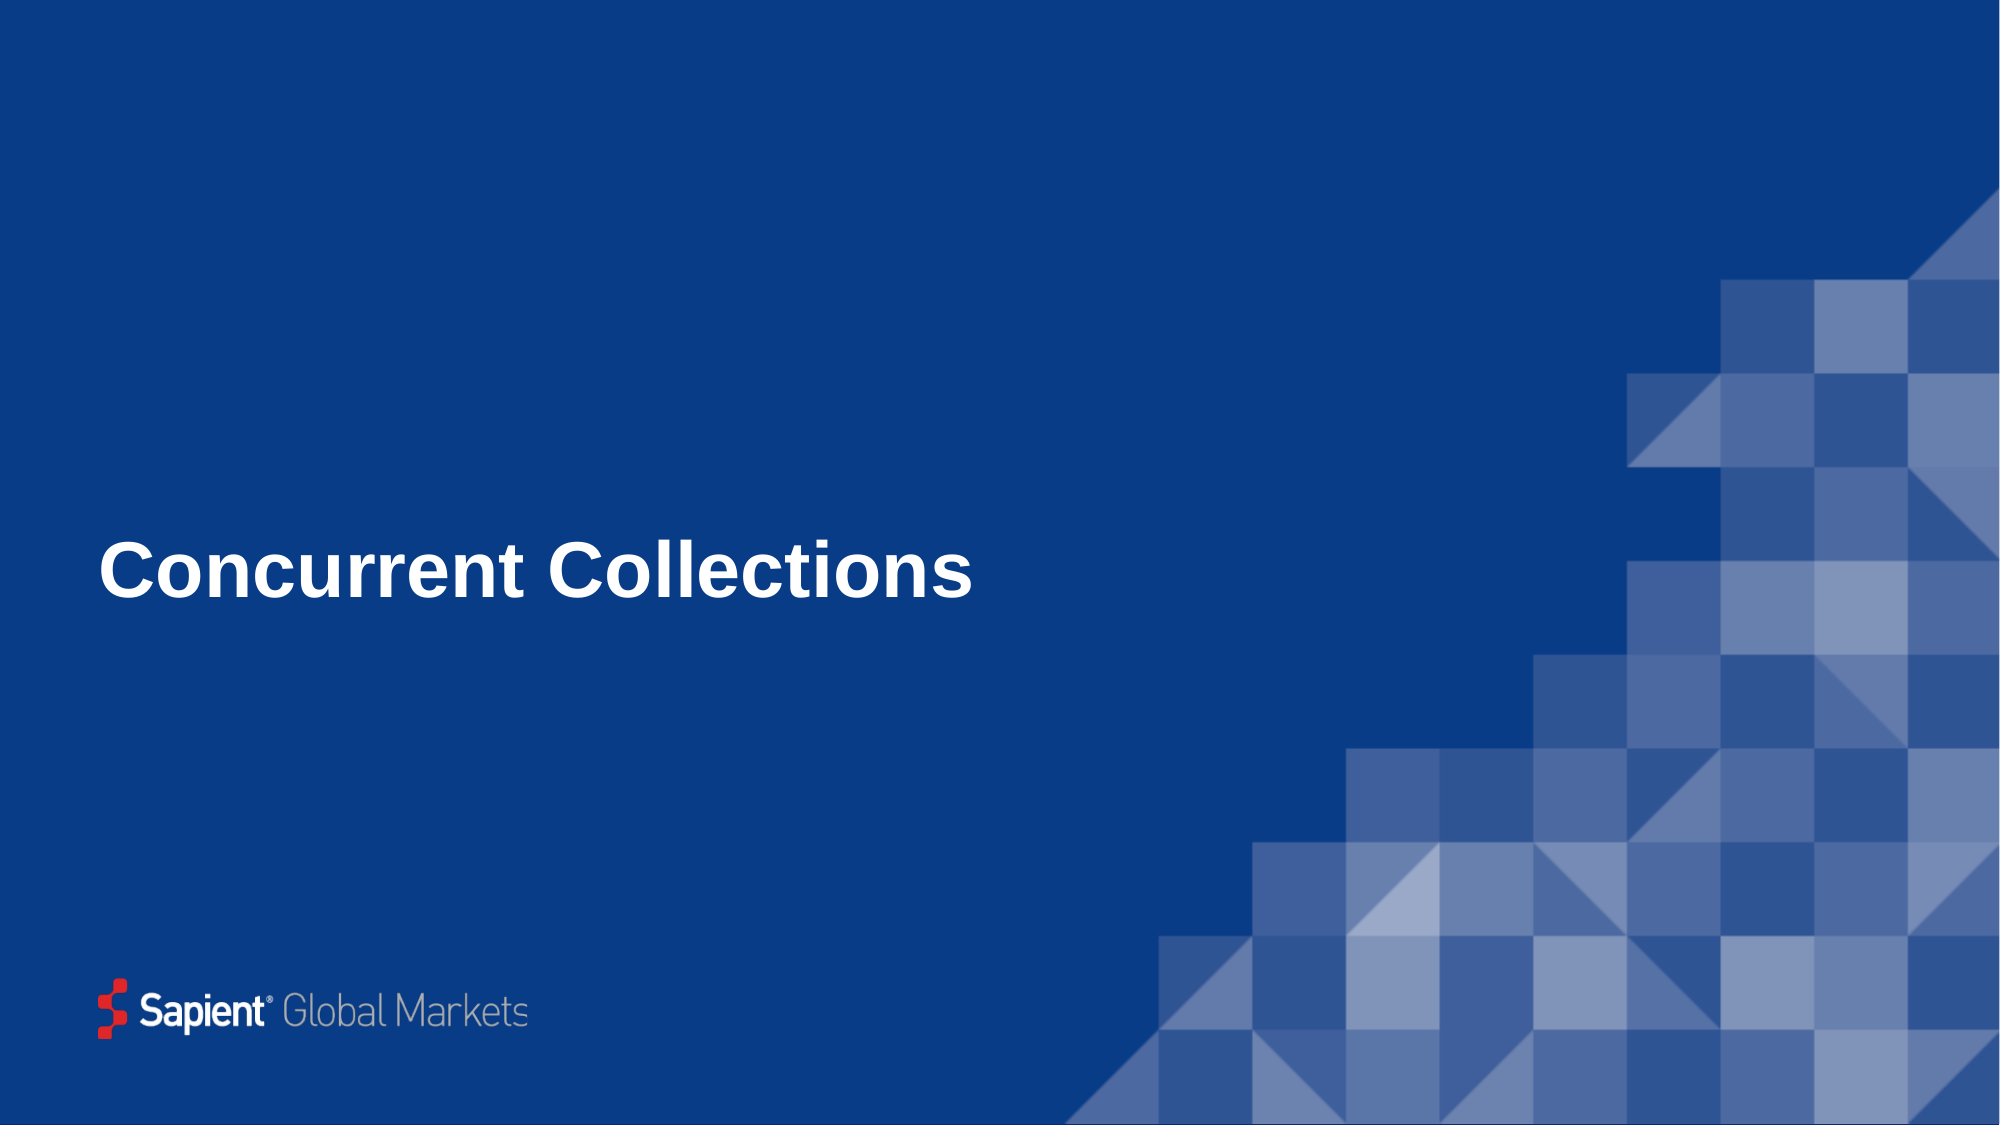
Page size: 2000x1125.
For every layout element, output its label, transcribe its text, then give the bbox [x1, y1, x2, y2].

picture [0, 0, 2000, 1124]
title Concurrent Collections [98, 508, 1144, 617]
